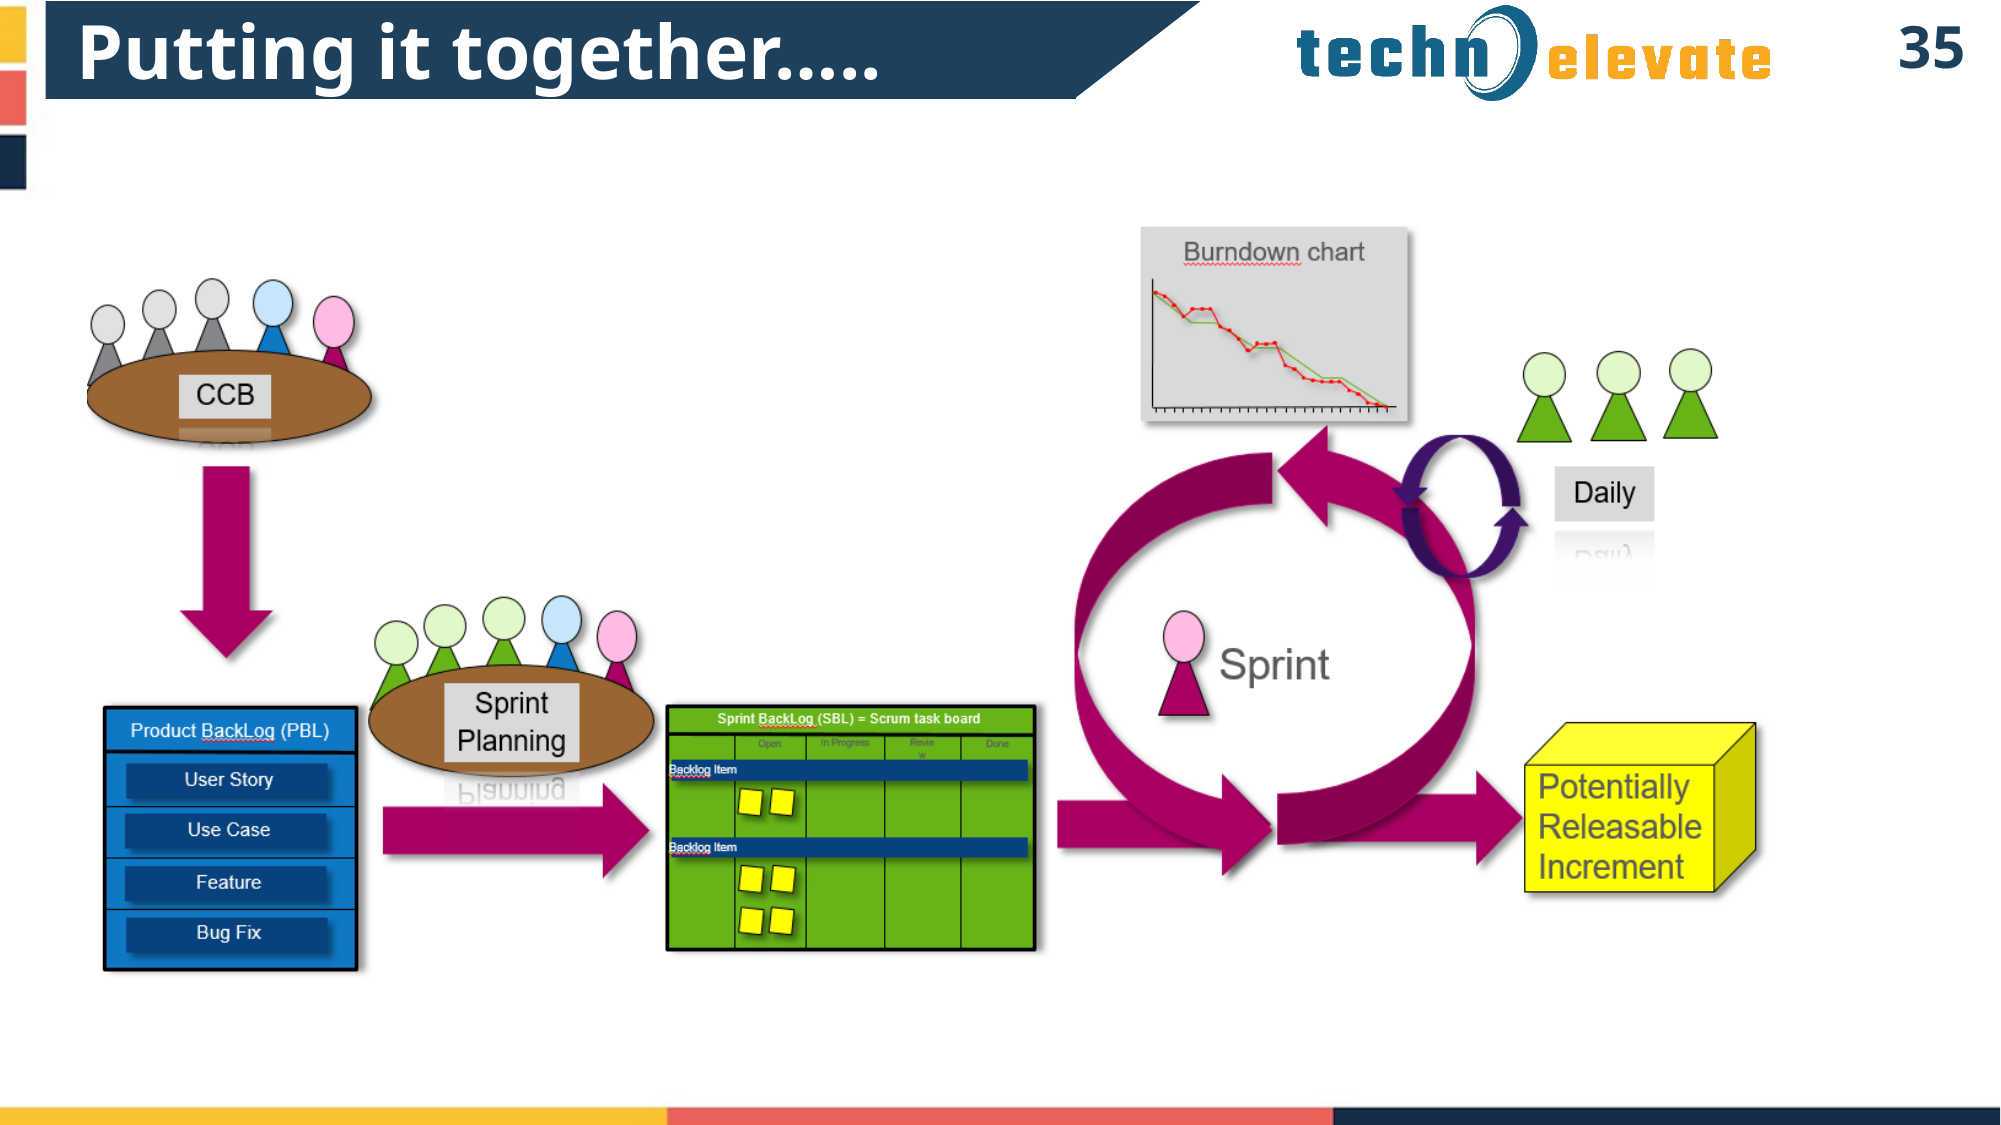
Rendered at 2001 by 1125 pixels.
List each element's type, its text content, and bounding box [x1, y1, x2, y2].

list Putting it together….. [45, 0, 1055, 99]
slide_number 34 [1865, 15, 1999, 84]
picture [0, 0, 2001, 1125]
